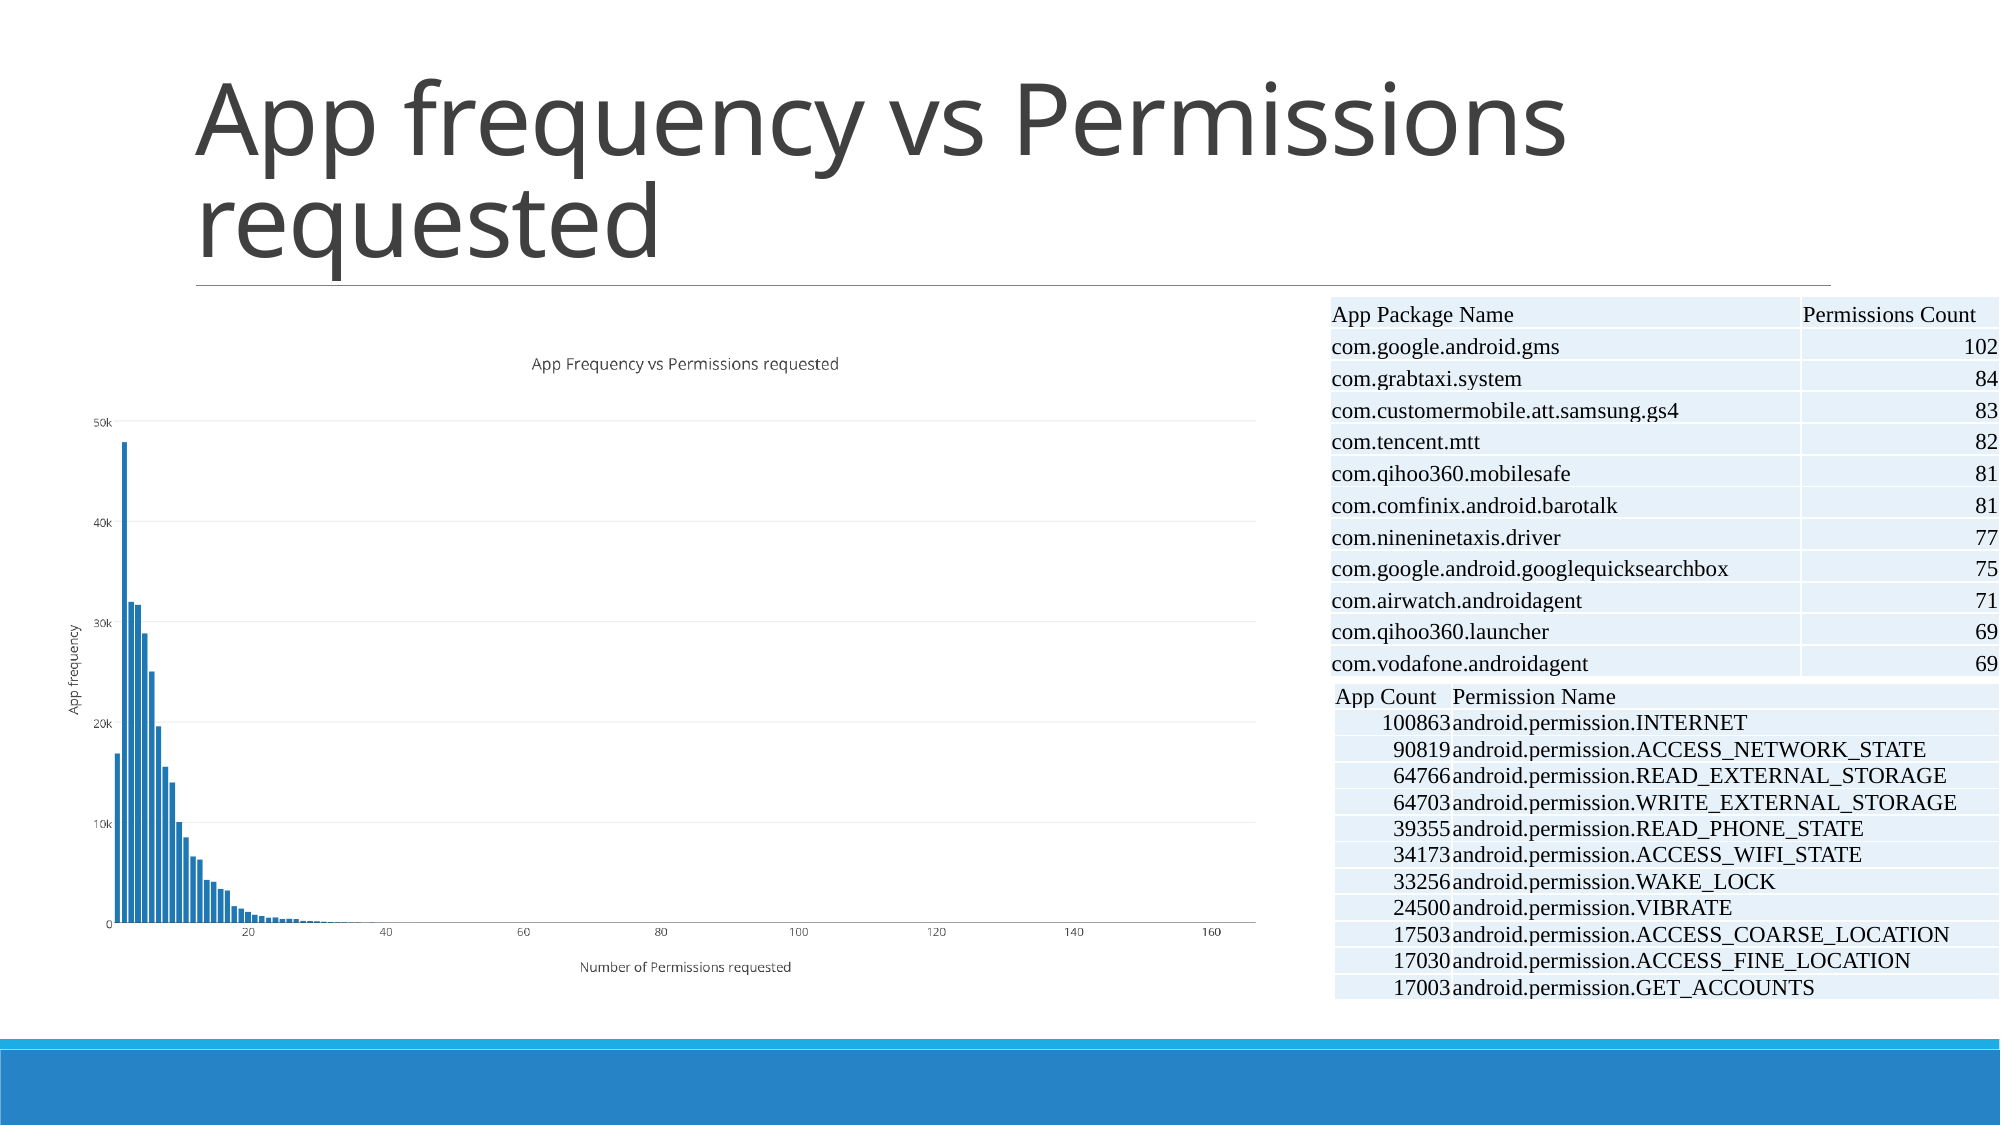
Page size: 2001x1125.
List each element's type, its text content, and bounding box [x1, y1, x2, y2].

table_cell 33256 [1339, 869, 1451, 893]
title App frequency vs Permissions requested [180, 47, 1830, 285]
table_cell 24500 [1339, 895, 1451, 920]
table_header Permissions Count [1802, 297, 1999, 327]
table_cell android.permission.ACCESS_COARSE_LOCATION [1453, 922, 1999, 946]
table_cell android.permission.GET_ACCOUNTS [1453, 975, 1999, 999]
table_cell 81 [1802, 487, 1999, 517]
table_cell android.permission.ACCESS_WIFI_STATE [1453, 842, 1999, 867]
table_header App Package Name [1331, 297, 1800, 327]
table_cell 100863 [1339, 710, 1451, 735]
table_cell com.qihoo360.launcher [1339, 614, 1800, 644]
table_cell 69 [1802, 646, 1999, 676]
table_cell android.permission.READ_PHONE_STATE [1453, 816, 1999, 841]
table_cell android.permission.WRITE_EXTERNAL_STORAGE [1453, 789, 1999, 814]
table_cell android.permission.VIBRATE [1453, 895, 1999, 920]
table_cell 75 [1802, 551, 1999, 581]
table_cell 84 [1802, 361, 1999, 390]
table_cell 17030 [1339, 948, 1451, 973]
table_cell 17503 [1339, 922, 1451, 946]
table_cell com.customermobile.att.samsung.gs4 [1339, 392, 1800, 422]
table_cell 102 [1802, 329, 1999, 359]
table_cell com.grabtaxi.system [1339, 361, 1800, 390]
table_cell android.permission.READ_EXTERNAL_STORAGE [1453, 763, 1999, 788]
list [38, 321, 1331, 998]
table_cell 17003 [1338, 975, 1451, 999]
table_cell com.google.android.gms [1339, 329, 1800, 359]
table_cell 82 [1802, 424, 1999, 454]
table_header Permission Name [1453, 684, 1999, 708]
table_cell 77 [1802, 519, 1999, 549]
table_cell com.vodafone.androidagent [1339, 646, 1800, 676]
table_cell 64703 [1339, 789, 1451, 814]
table_cell android.permission.WAKE_LOCK [1453, 869, 1999, 893]
table_cell 39355 [1339, 816, 1451, 841]
table_cell 90819 [1339, 736, 1451, 761]
table_cell 69 [1802, 614, 1999, 644]
table_cell 83 [1802, 392, 1999, 422]
table_cell android.permission.INTERNET [1453, 710, 1999, 735]
table_cell com.comfinix.android.barotalk [1339, 487, 1800, 517]
table_header App Count [1339, 684, 1451, 708]
table_cell 71 [1802, 583, 1999, 612]
table_cell com.nineninetaxis.driver [1339, 519, 1800, 549]
table_cell com.tencent.mtt [1339, 424, 1800, 454]
table_cell com.qihoo360.mobilesafe [1339, 456, 1800, 486]
table_cell com.airwatch.androidagent [1339, 583, 1800, 612]
table_cell android.permission.ACCESS_FINE_LOCATION [1453, 948, 1999, 973]
table_cell com.google.android.googlequicksearchbox [1339, 551, 1800, 581]
table_cell 64766 [1339, 763, 1451, 788]
table_cell 34173 [1339, 842, 1451, 867]
table_cell android.permission.ACCESS_NETWORK_STATE [1453, 736, 1999, 761]
table_cell 81 [1802, 456, 1999, 486]
